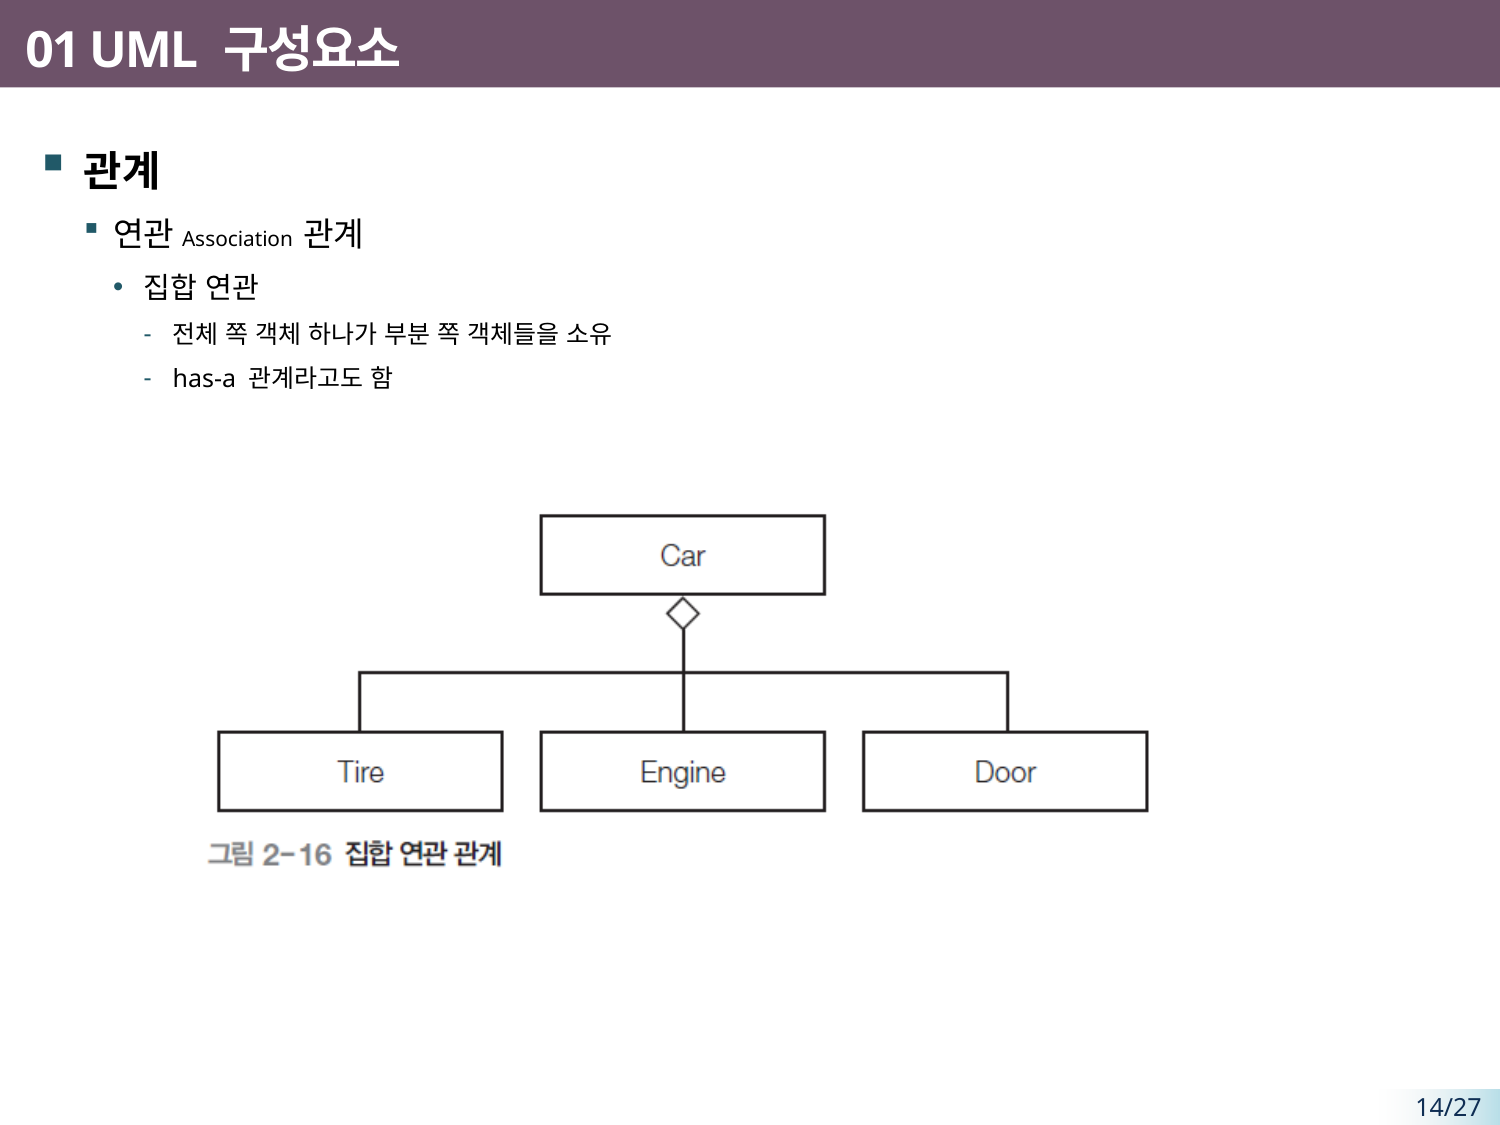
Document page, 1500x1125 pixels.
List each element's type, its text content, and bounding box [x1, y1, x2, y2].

title 01 UML 구성요소 [10, 8, 1288, 87]
picture [194, 491, 1166, 872]
list 관계 연관Association 관계 집합 연관 전체 쪽 객체 하나가 부분 쪽 객체들을 소유 has-a 관계라고도 함 [10, 126, 1481, 1057]
